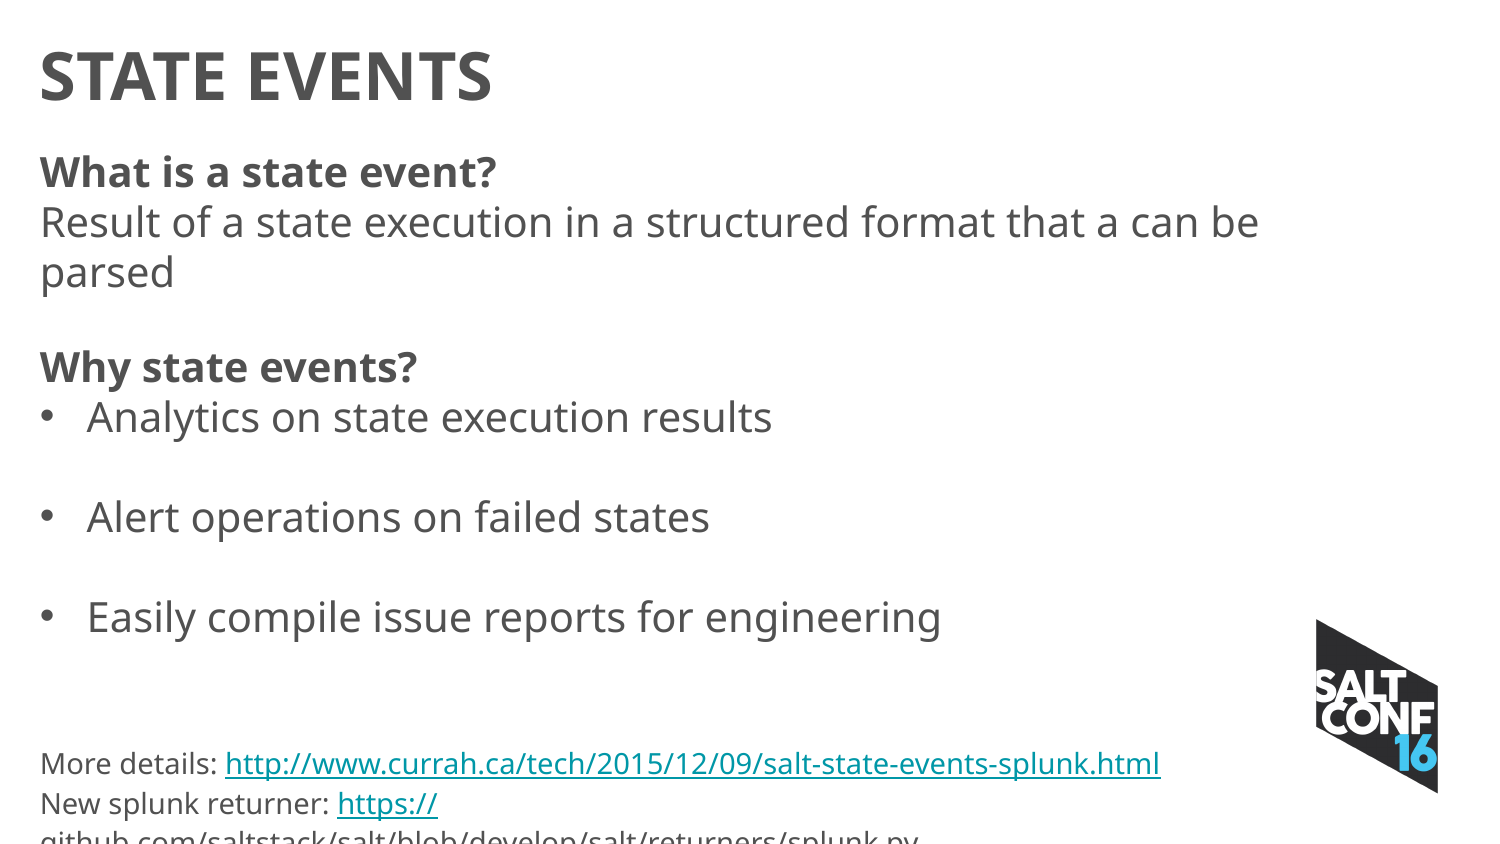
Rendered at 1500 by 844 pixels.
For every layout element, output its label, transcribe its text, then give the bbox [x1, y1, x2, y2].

picture [1316, 618, 1438, 794]
text_box What is a state event? Result of a state execution in a structured format that a can be parsed Why state events? Analytics on state execution results Alert operations on failed states Easily compile issue reports for engineering More details: http://www.currah.ca/tech/2015/12/09/salt-state-events-splunk.html New splunk returner: https://github.com/saltstack/salt/blob/develop/salt/returners/splunk.py [24, 137, 1282, 844]
title STATE EVENTS [25, 19, 936, 137]
